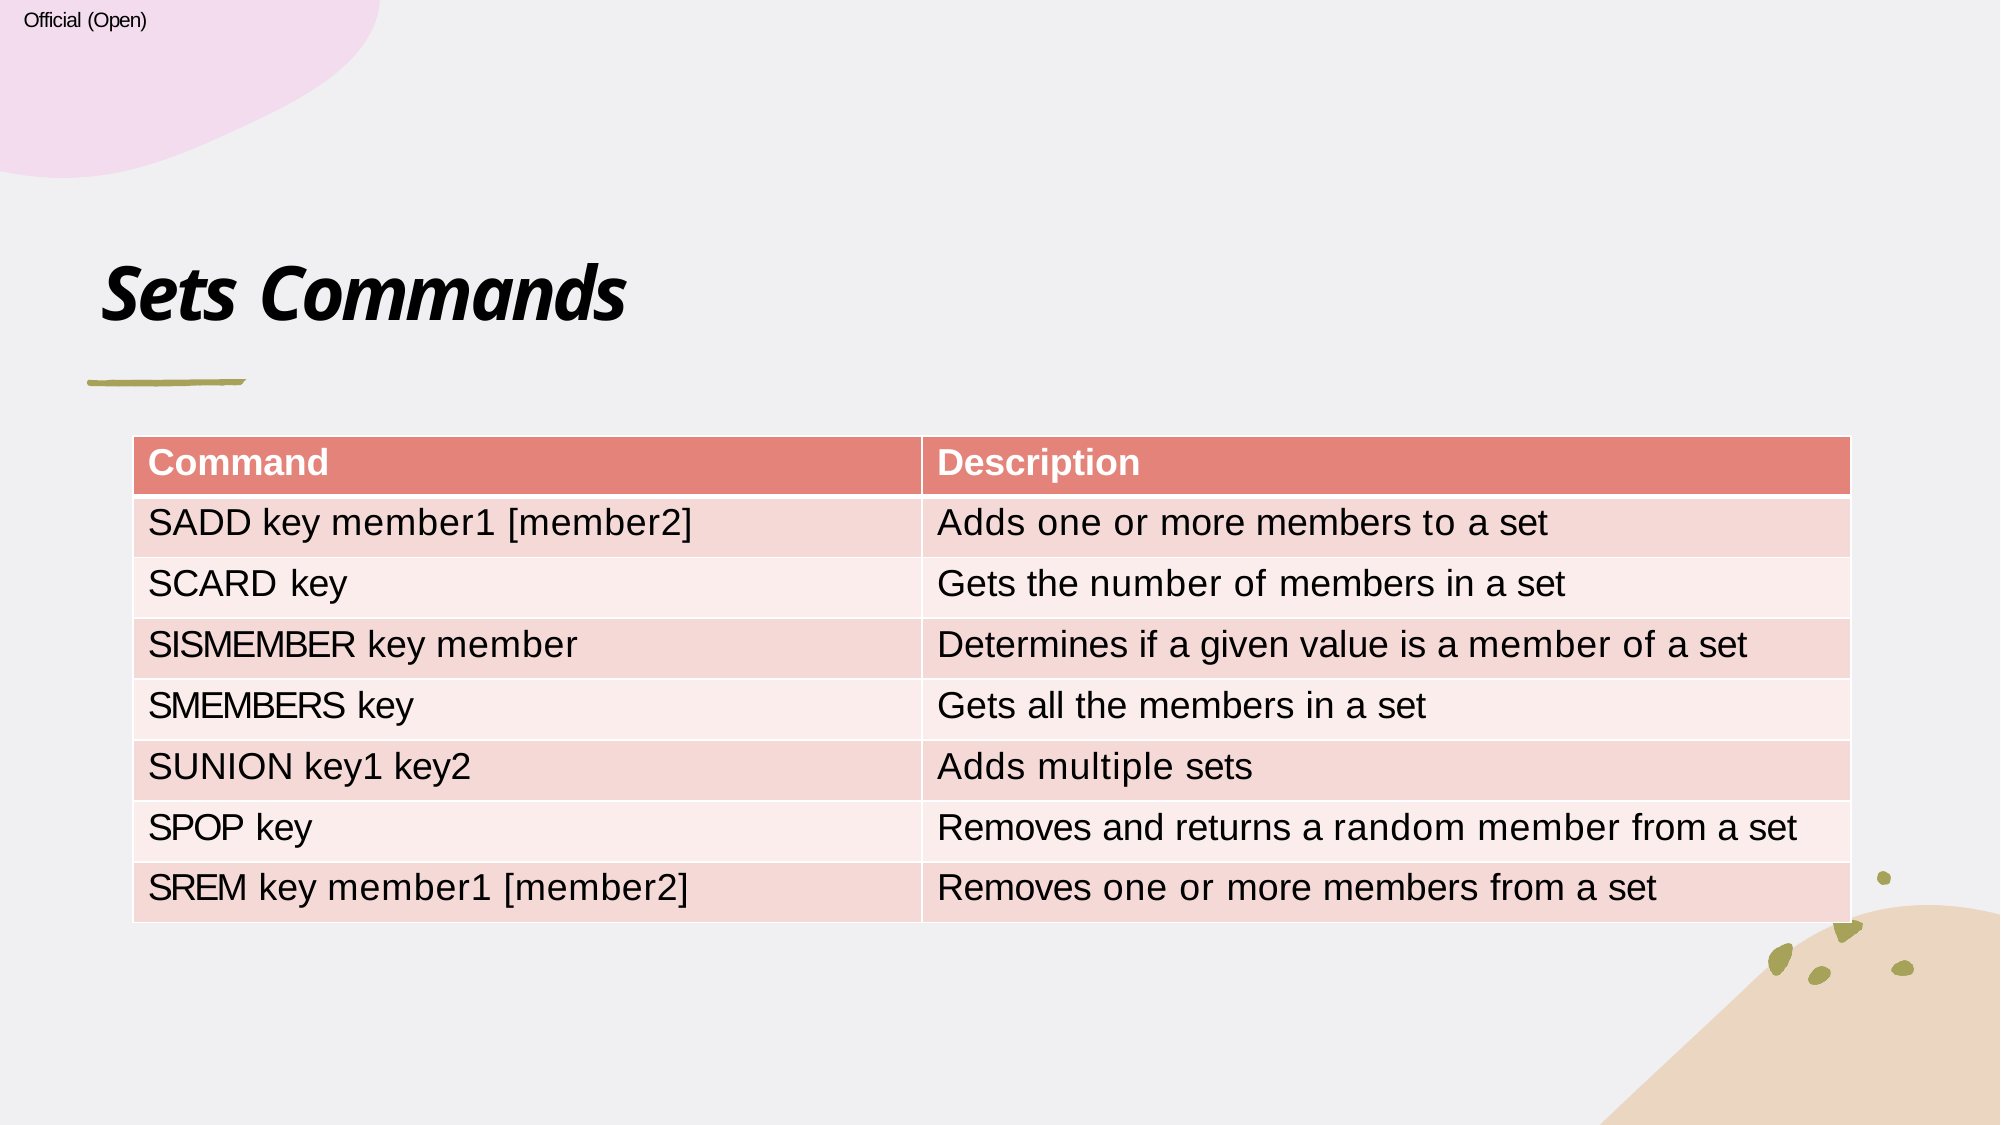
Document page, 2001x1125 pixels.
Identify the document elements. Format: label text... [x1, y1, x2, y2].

table_cell SREM key member1 [member2] [134, 863, 921, 922]
picture [1833, 919, 1863, 943]
table_cell SMEMBERS key [134, 680, 921, 739]
table_cell Gets the number of members in a set [923, 558, 1850, 617]
picture [1768, 943, 1793, 976]
table_header Description [923, 437, 1850, 494]
text_box Official (Open) [21, 5, 149, 33]
table_cell Removes and returns a random member from a set [923, 802, 1850, 861]
table_header Command [134, 437, 921, 494]
table_cell Adds one or more members to a set [923, 499, 1850, 557]
table_cell SPOP key [134, 802, 921, 861]
table_cell SISMEMBER key member [134, 619, 921, 678]
table_cell Determines if a given value is a member of a set [923, 619, 1850, 678]
table_cell SCARD key [134, 558, 921, 617]
table_cell Removes one or more members from a set [923, 863, 1850, 922]
table_cell Adds multiple sets [923, 741, 1850, 800]
table_cell Gets all the members in a set [923, 680, 1850, 739]
picture [1891, 960, 1914, 976]
text_box [87, 379, 99, 387]
table_cell SADD key member1 [member2] [134, 499, 921, 557]
table_cell SUNION key1 key2 [134, 741, 921, 800]
picture [1877, 871, 1891, 885]
picture [1808, 966, 1831, 985]
title Sets Commands [99, 152, 1310, 433]
